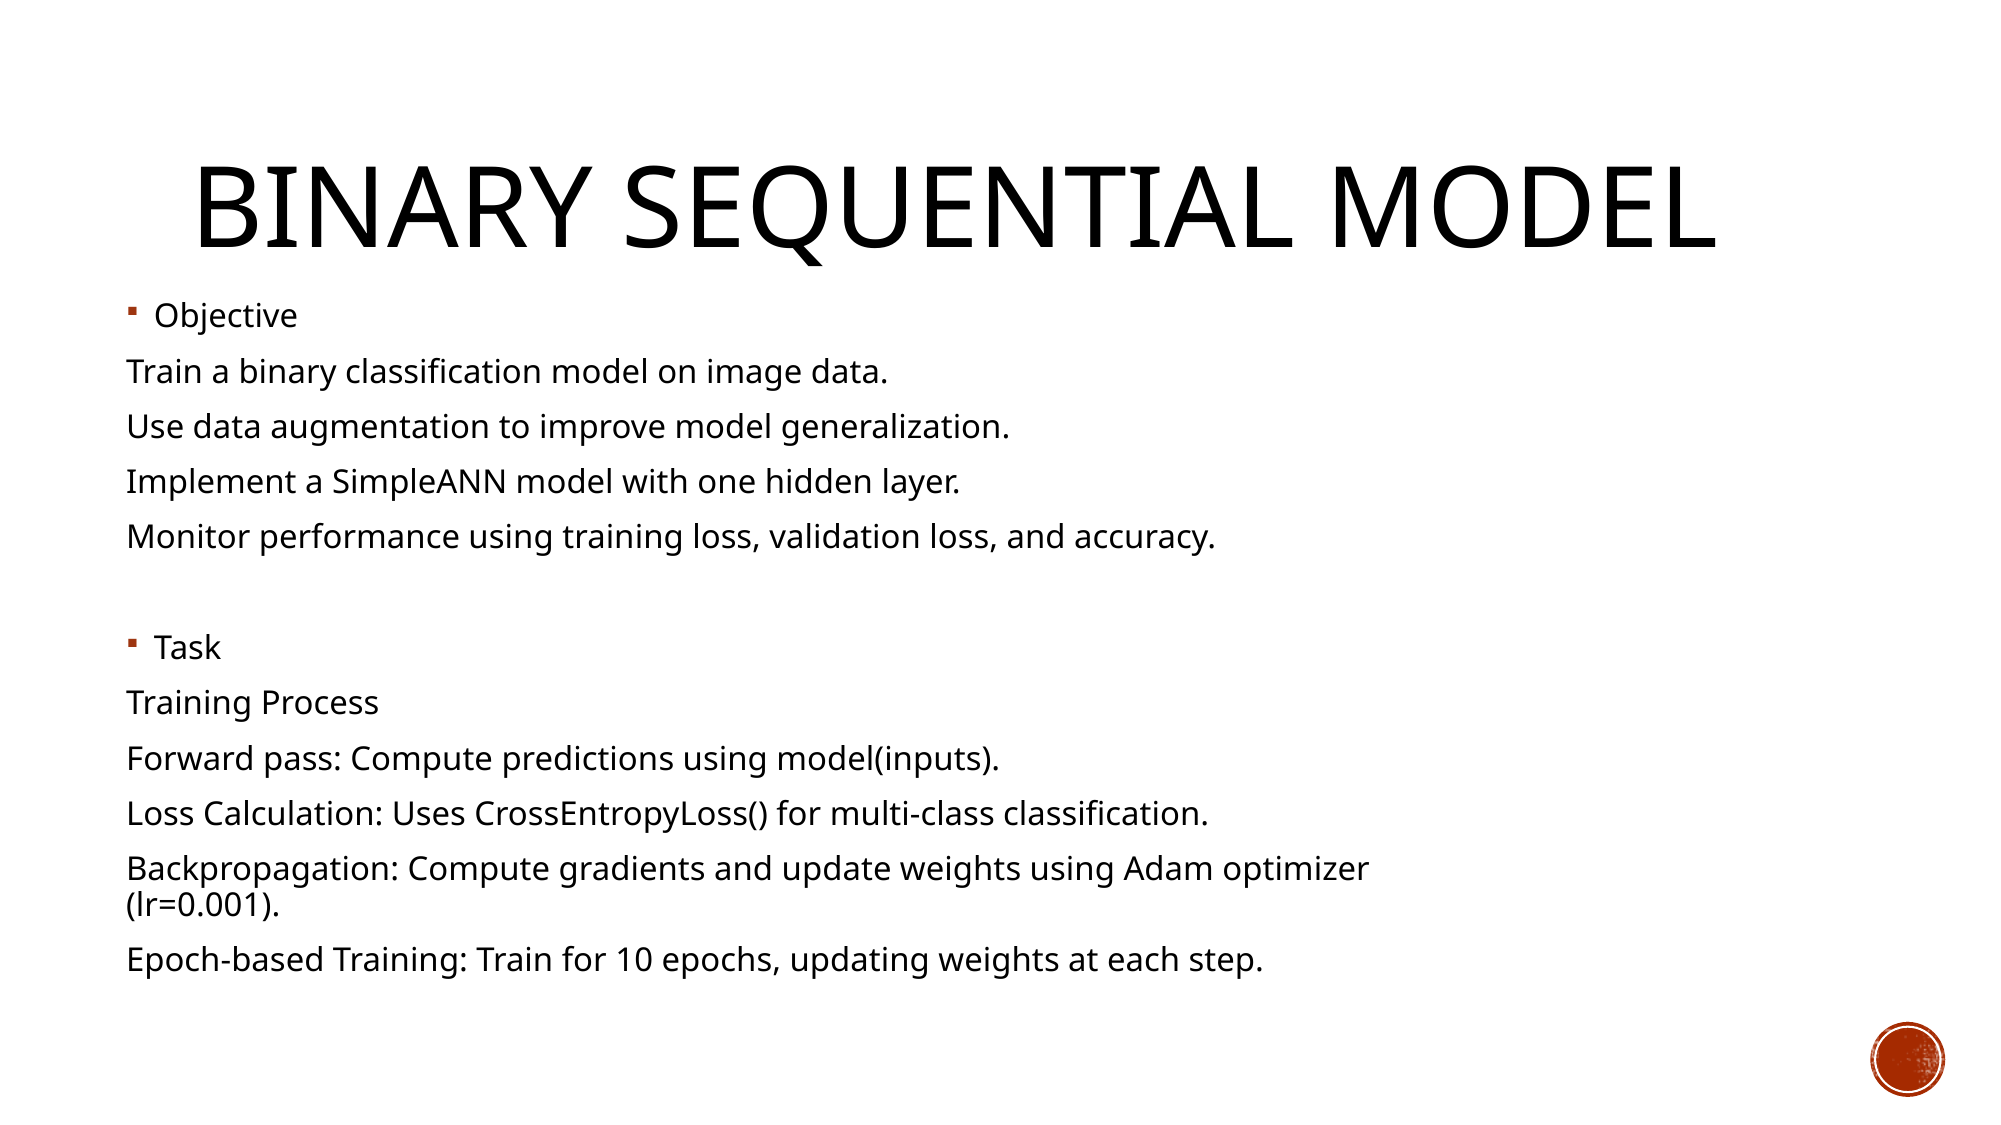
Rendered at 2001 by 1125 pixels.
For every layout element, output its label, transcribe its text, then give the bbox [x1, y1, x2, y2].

title Binary Sequential model [175, 79, 1826, 344]
list Objective Train a binary classification model on image data. Use data augmentation to improve model generalization. Implement a SimpleANN model with one hidden layer. Monitor performance using training loss, validation loss, and accuracy. Task Training Process Forward pass: Compute predictions using model(inputs). Loss Calculation: Uses CrossEntropyLoss() for multi-class classification. Backpropagation: Compute gradients and update weights using Adam optimizer (lr=0.001). Epoch-based Training: Train for 10 epochs, updating weights at each step. [111, 291, 1522, 991]
